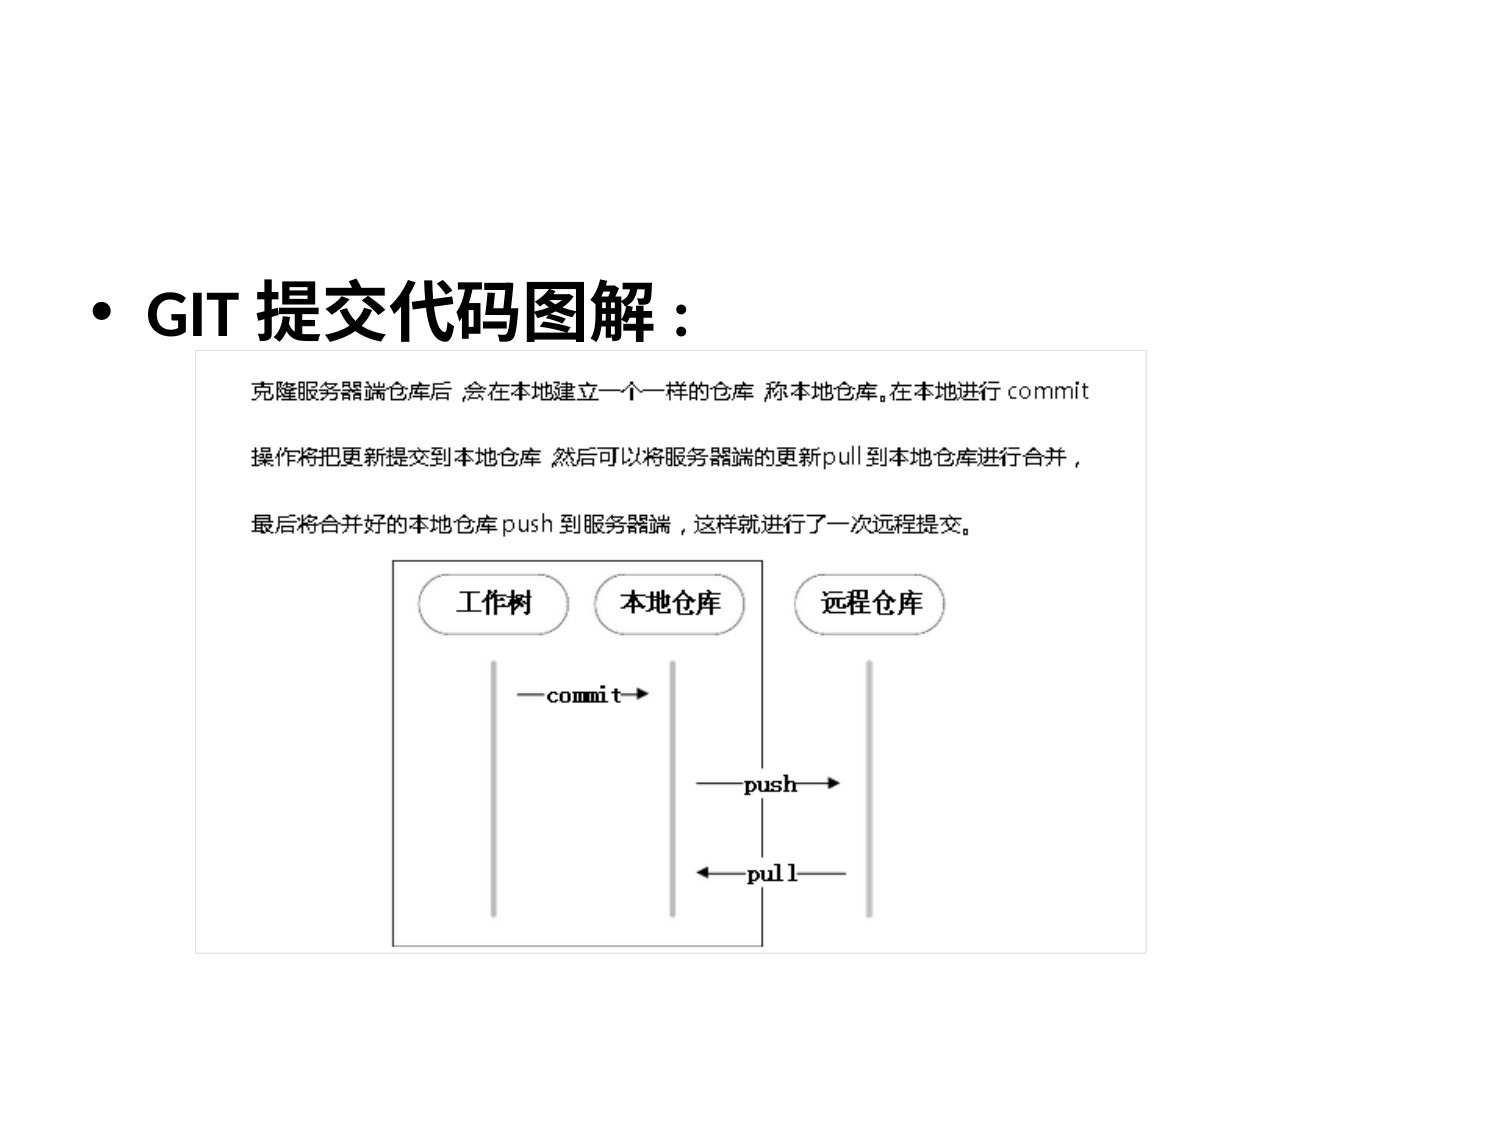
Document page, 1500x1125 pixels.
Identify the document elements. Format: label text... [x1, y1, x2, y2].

picture [194, 349, 1149, 955]
list GIT提交代码图解: [75, 262, 1425, 1005]
